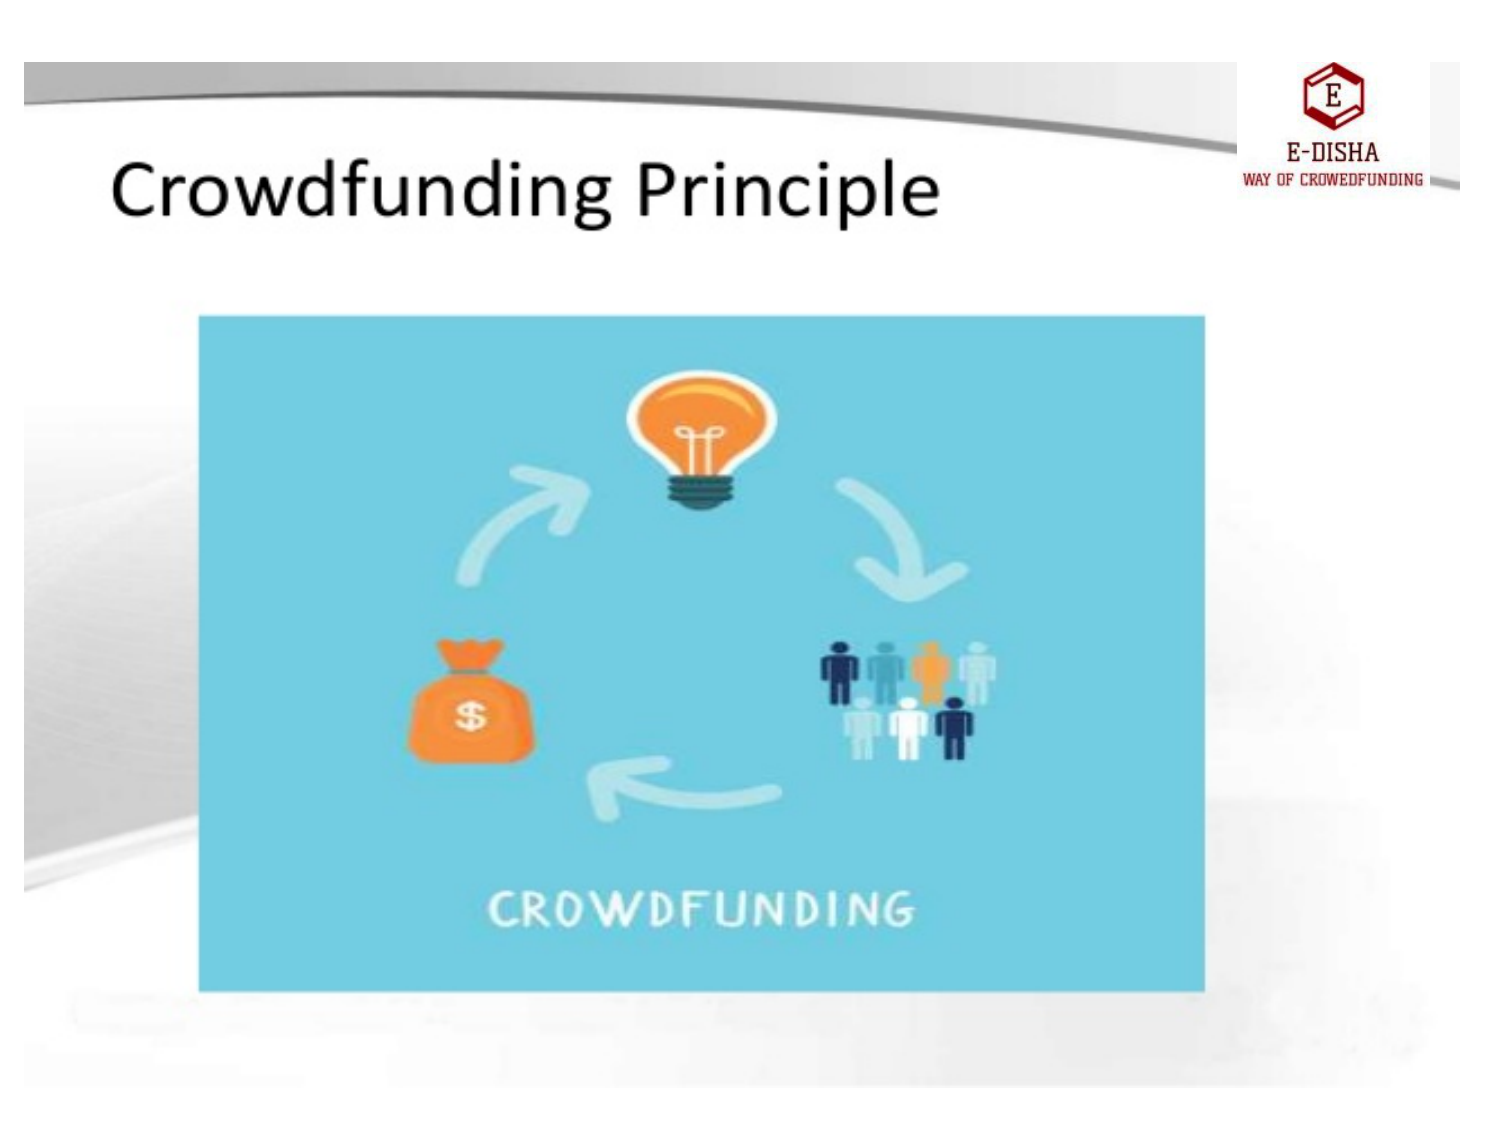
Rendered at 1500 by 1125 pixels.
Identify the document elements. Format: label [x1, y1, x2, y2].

picture [24, 62, 1460, 1088]
